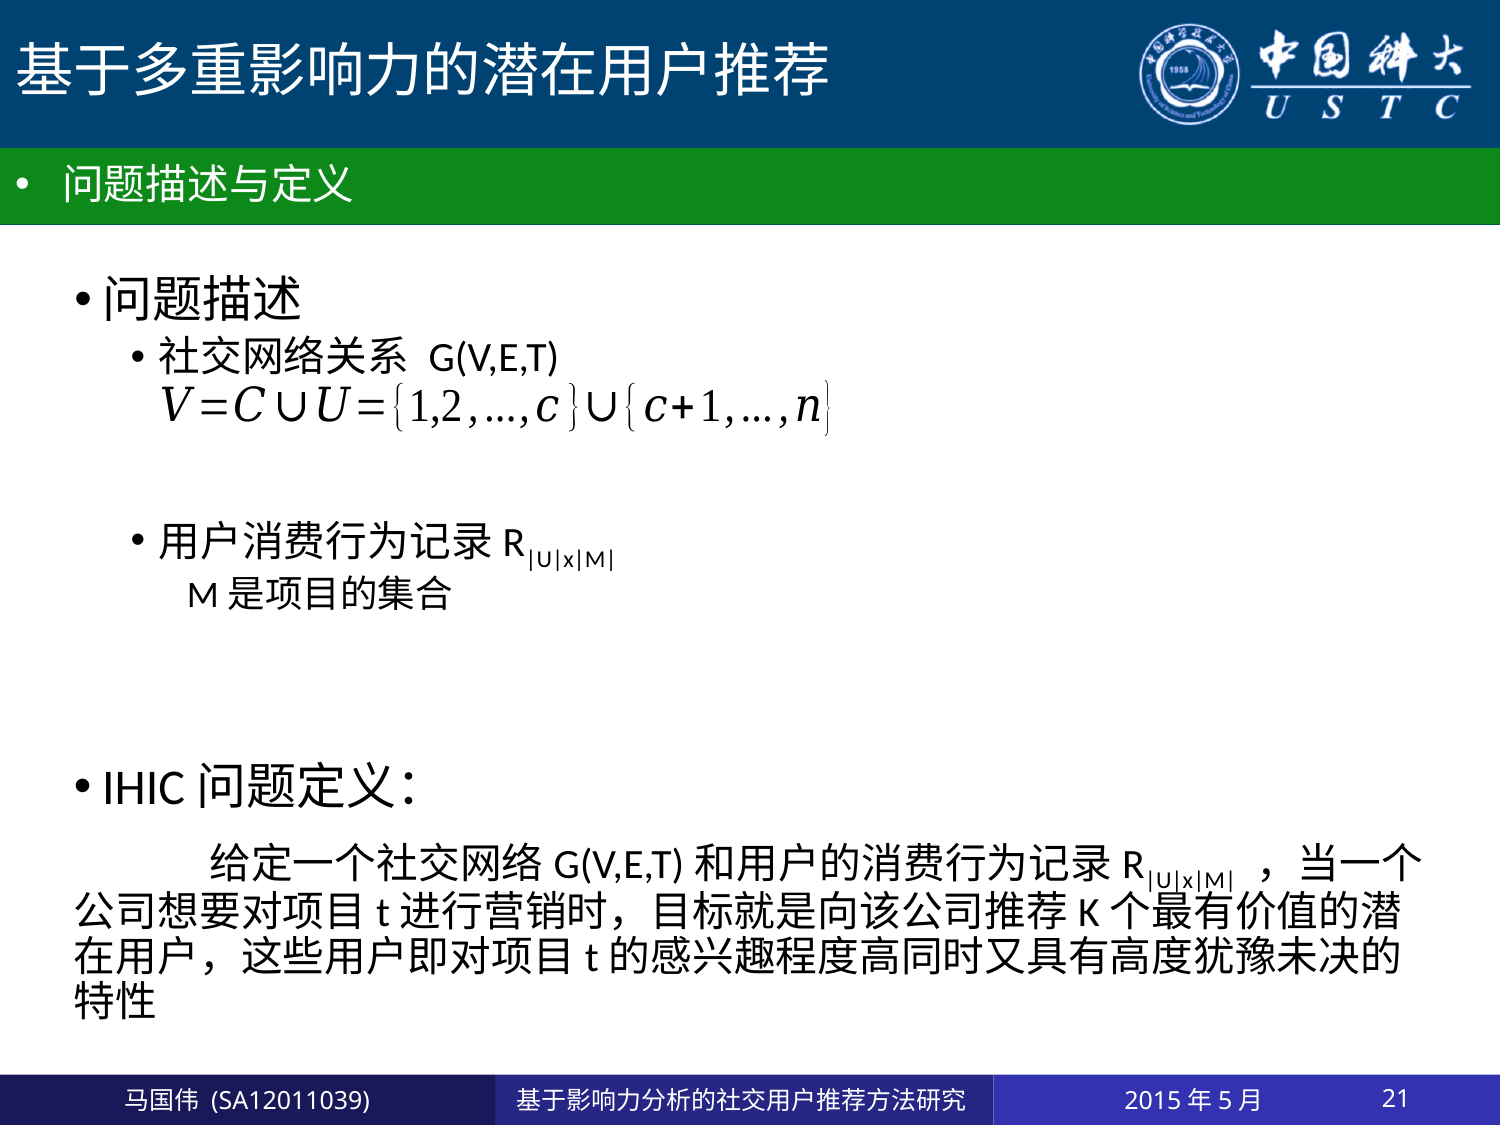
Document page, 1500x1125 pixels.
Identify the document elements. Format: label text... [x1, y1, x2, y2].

list 问题描述 社交网络关系 G(V,E,T) 用户消费行为记录R|U|x|M| M是项目的集合 [59, 266, 1442, 633]
text_box IHIC问题定义： 给定一个社交网络G(V,E,T)和用户的消费行为记录R|U|x|M| ，当一个公司想要对项目t进行营销时，目标就是向该公司推荐K个最有价值的潜在用户，这些用户即对项目t的感兴趣程度高同时又具有高度犹豫未决的特性 [58, 754, 1442, 1043]
slide_number 21 [1331, 1077, 1411, 1123]
title 基于多重影响力的潜在用户推荐 [0, 0, 1500, 146]
list 问题描述与定义 [0, 147, 1500, 225]
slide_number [1056, 1077, 1331, 1123]
